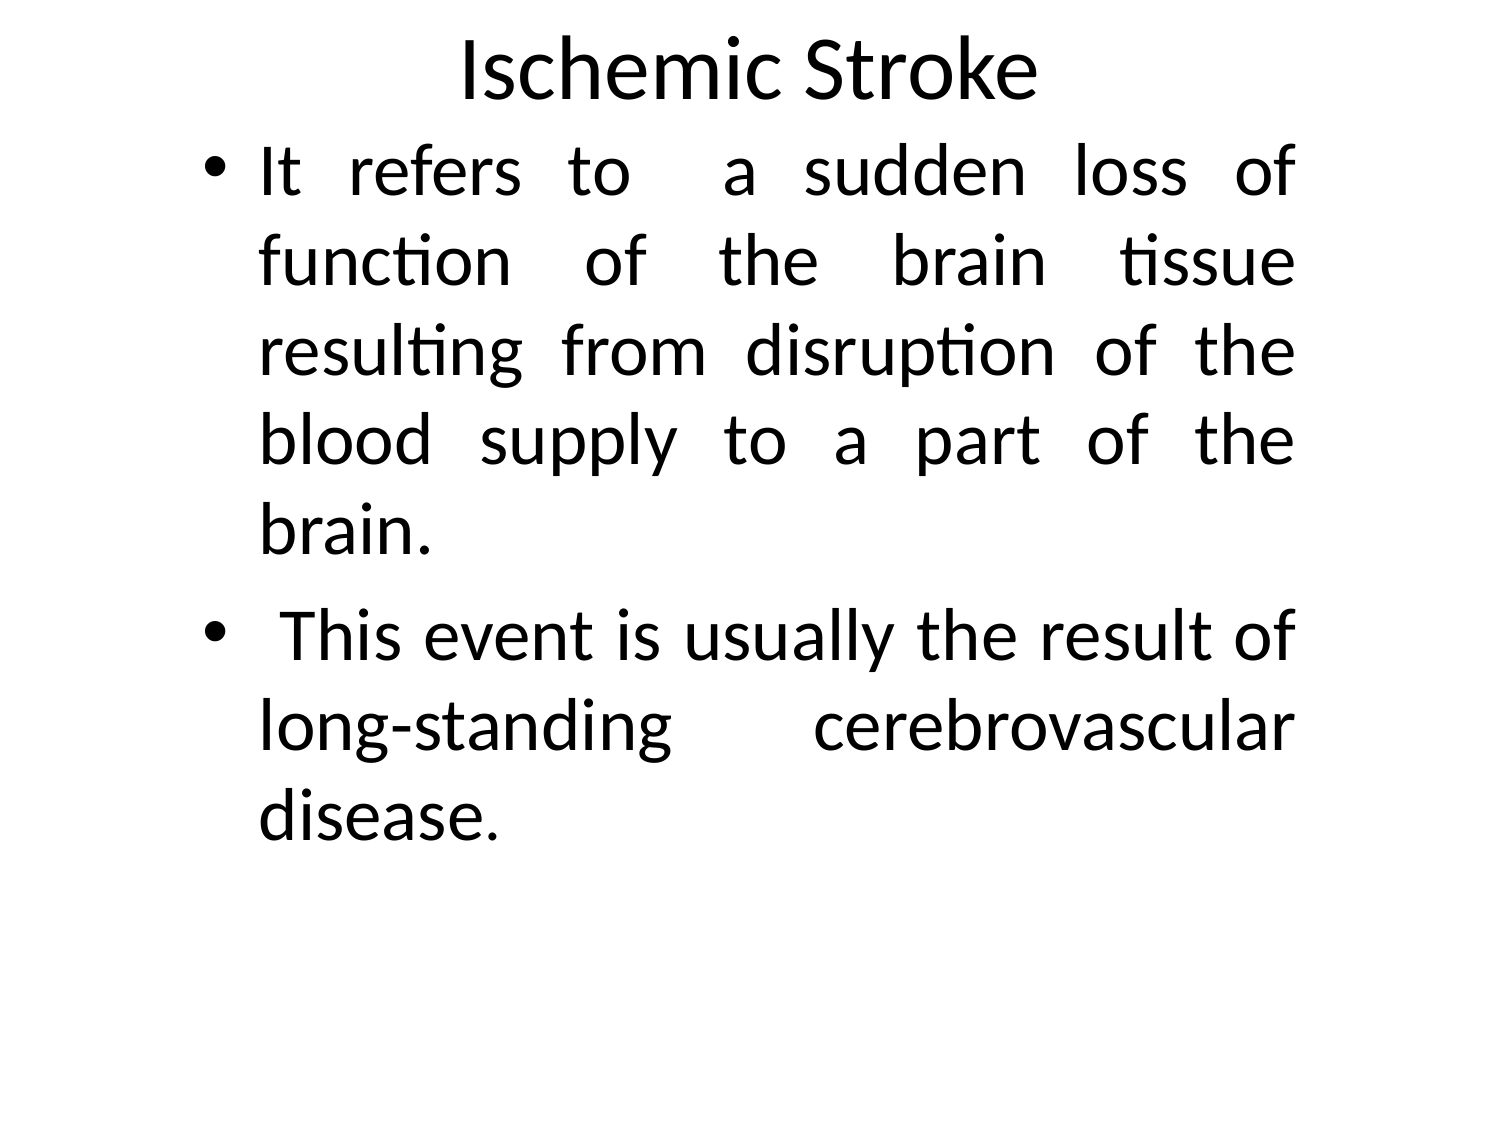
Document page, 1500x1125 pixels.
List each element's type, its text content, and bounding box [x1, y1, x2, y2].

list It refers to a sudden loss of function of the brain tissue resulting from disruption of the blood supply to a part of the brain. This event is usually the result of long-standing cerebrovascular disease. [187, 112, 1313, 1125]
title Ischemic Stroke [243, 0, 1257, 112]
